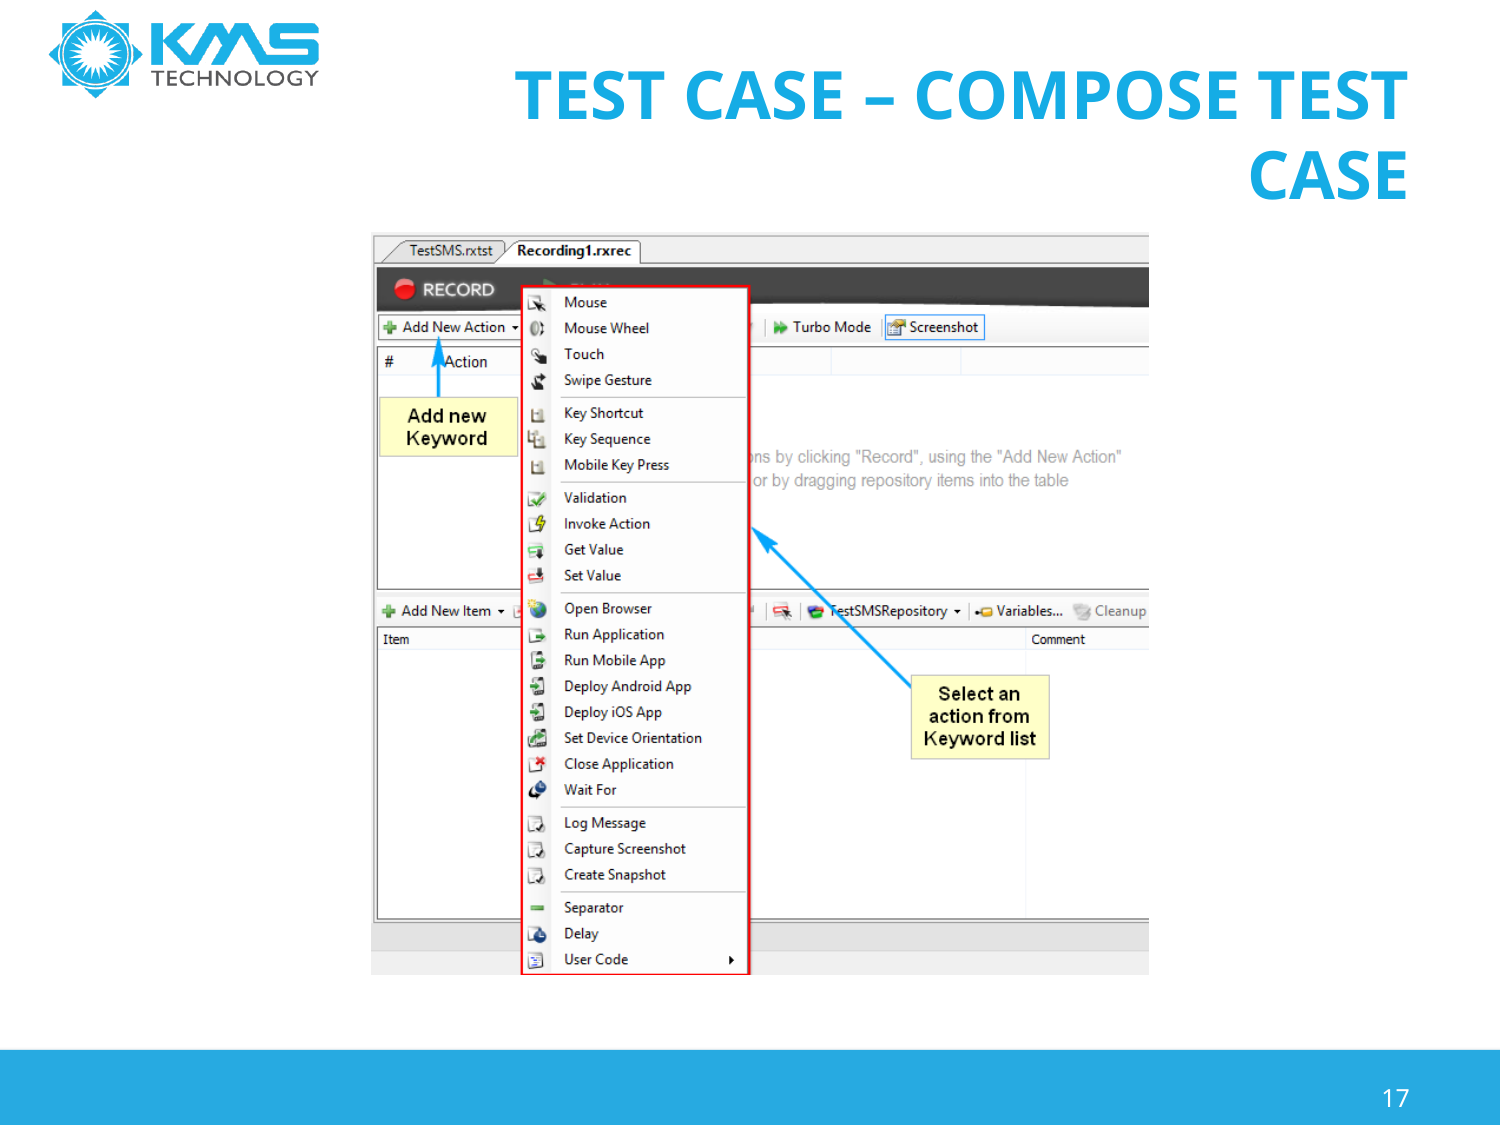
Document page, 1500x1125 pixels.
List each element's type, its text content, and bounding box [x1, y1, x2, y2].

slide_number 17 [1074, 1069, 1425, 1125]
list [371, 232, 1149, 976]
picture [37, 3, 328, 106]
title Test case – Compose test case [371, 45, 1425, 233]
